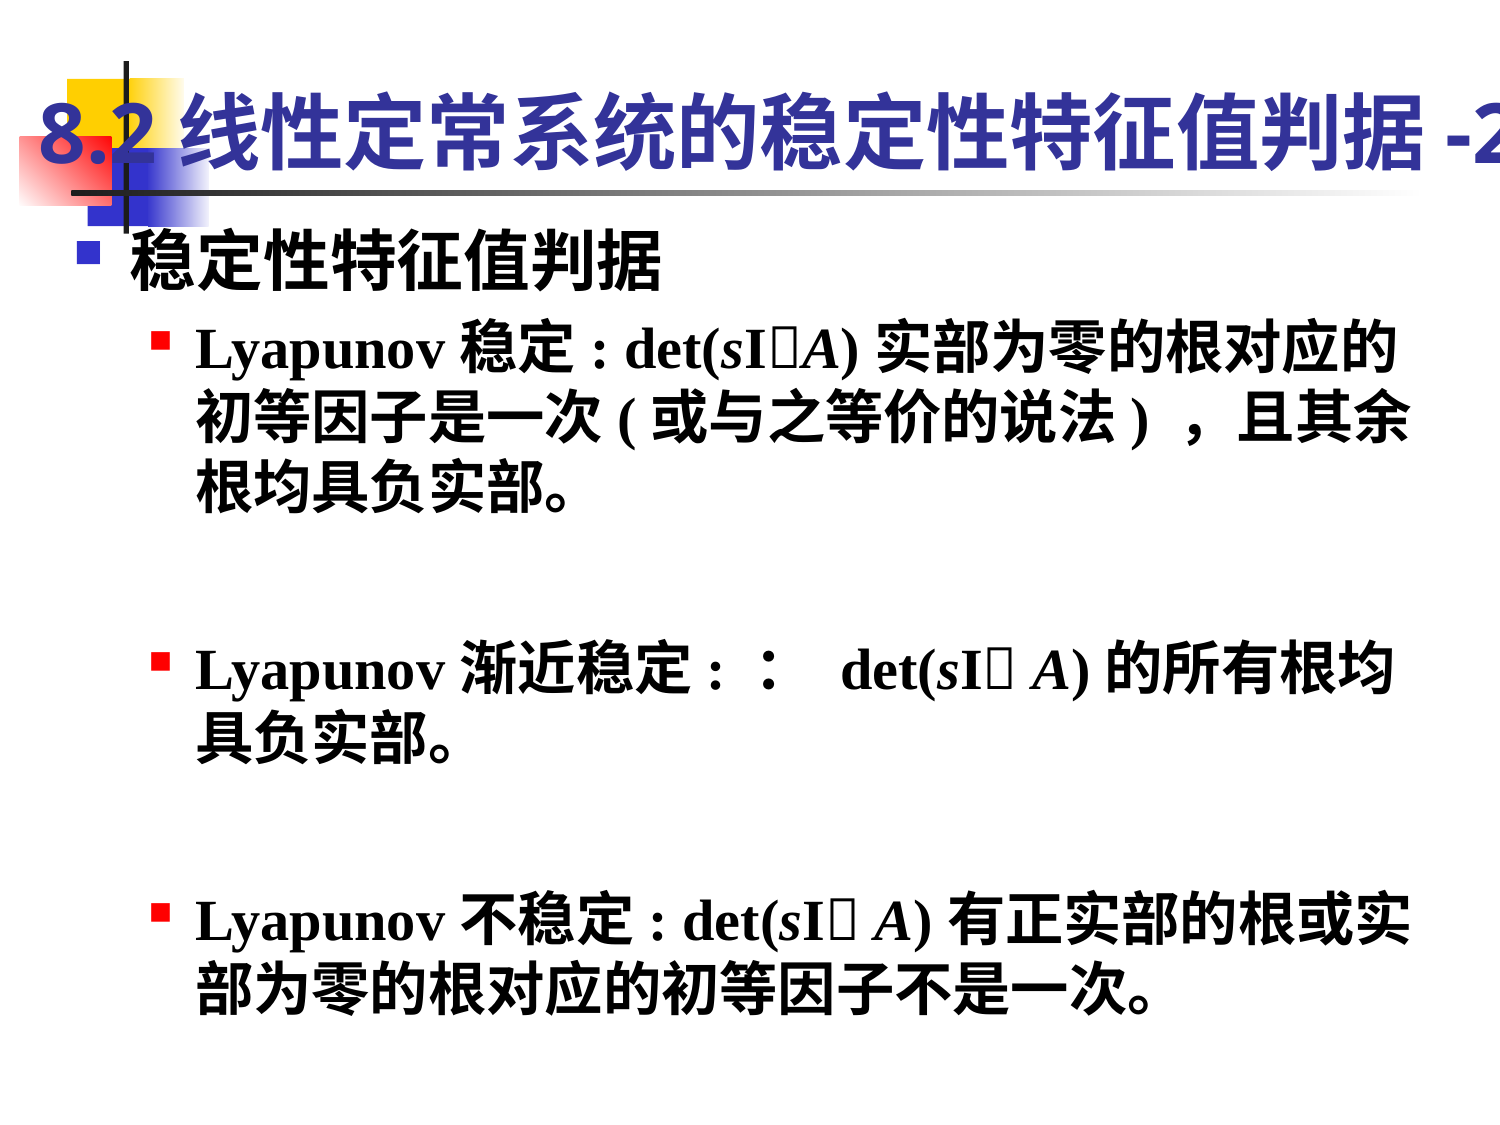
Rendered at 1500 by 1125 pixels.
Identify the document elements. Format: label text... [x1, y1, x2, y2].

list 稳定性特征值判据 Lyapunov稳定: det(sIA)实部为零的根对应的初等因子是一次(或与之等价的说法) ，且其余根均具负实部。 Lyapunov渐近稳定: ： det(sI A)的所有根均具负实部。 Lyapunov不稳定: det(sI A)有正实部的根或实部为零的根对应的初等因子不是一次。 [58, 210, 1470, 1007]
title 8.2线性定常系统的稳定性特征值判据-2 [23, 0, 1500, 188]
